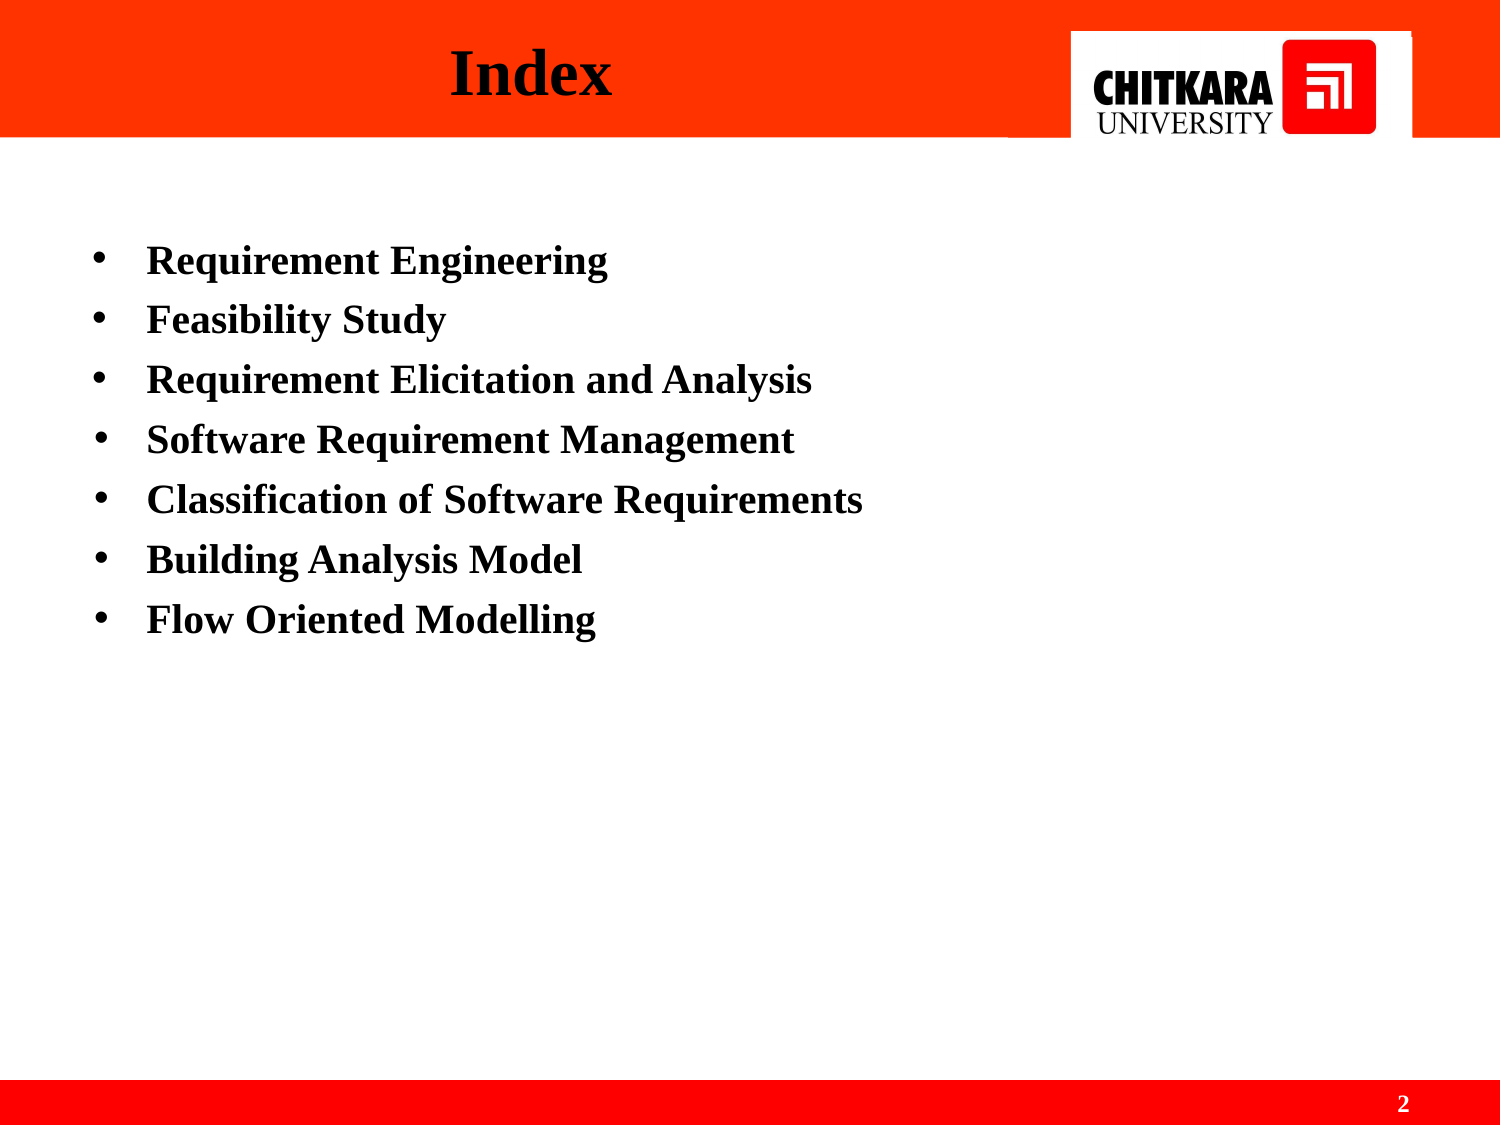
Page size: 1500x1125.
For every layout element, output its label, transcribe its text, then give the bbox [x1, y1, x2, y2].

picture [1074, 37, 1391, 138]
list Requirement Engineering Feasibility Study Requirement Elicitation and Analysis Software Requirement Management Classification of Software Requirements Building Analysis Model Flow Oriented Modelling [75, 224, 1425, 968]
title Index [0, 0, 1063, 138]
slide_number ‹#› [1074, 1087, 1425, 1117]
